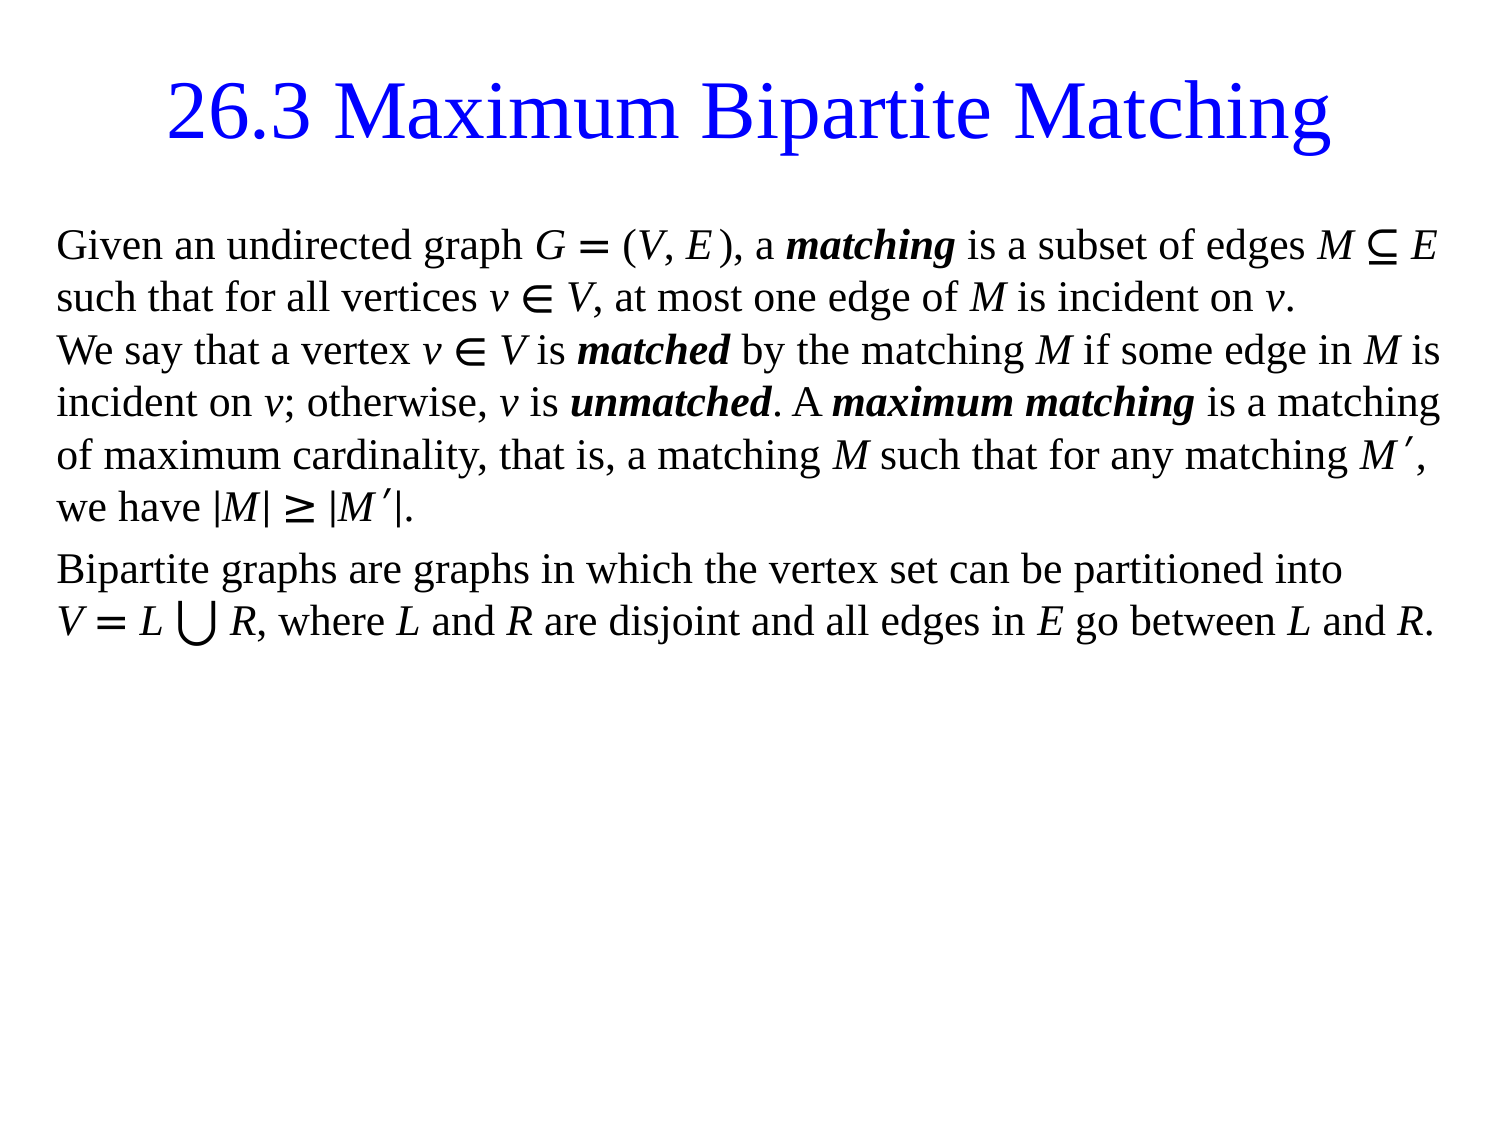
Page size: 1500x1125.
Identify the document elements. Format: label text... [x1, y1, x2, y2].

title 26.3 Maximum Bipartite Matching [41, 30, 1459, 179]
list Given an undirected graph G = (V, E), a matching is a subset of edges M ⊆ E such that for all vertices v ∈ V, at most one edge of M is incident on v. We say that a vertex v ∈ V is matched by the matching M if some edge in M is incident on v; otherwise, v is unmatched. A maximum matching is a matching of maximum cardinality, that is, a matching M such that for any matching M′, we have |M| ≥ |M′|. Bipartite graphs are graphs in which the vertex set can be partitioned into V = L ⋃ R, where L and R are disjoint and all edges in E go between L and R. [41, 207, 1459, 1036]
